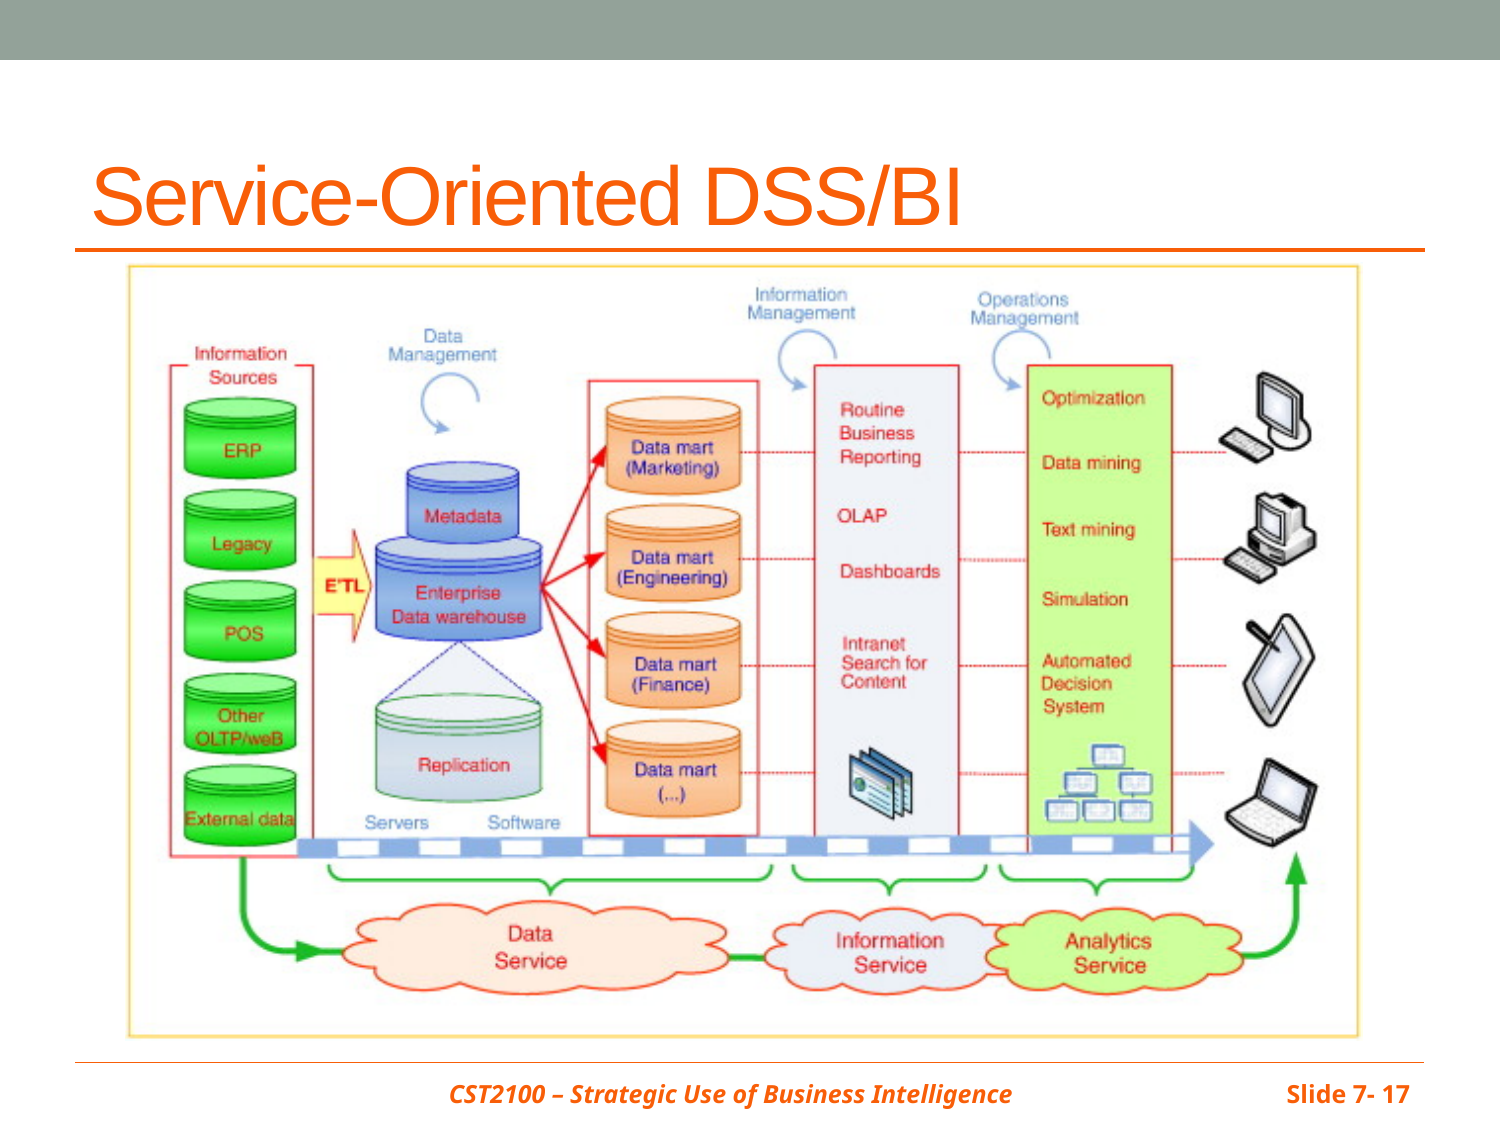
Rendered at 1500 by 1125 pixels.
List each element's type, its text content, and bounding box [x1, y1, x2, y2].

picture [124, 262, 1363, 1041]
title Service-Oriented DSS/BI [75, 60, 1425, 250]
